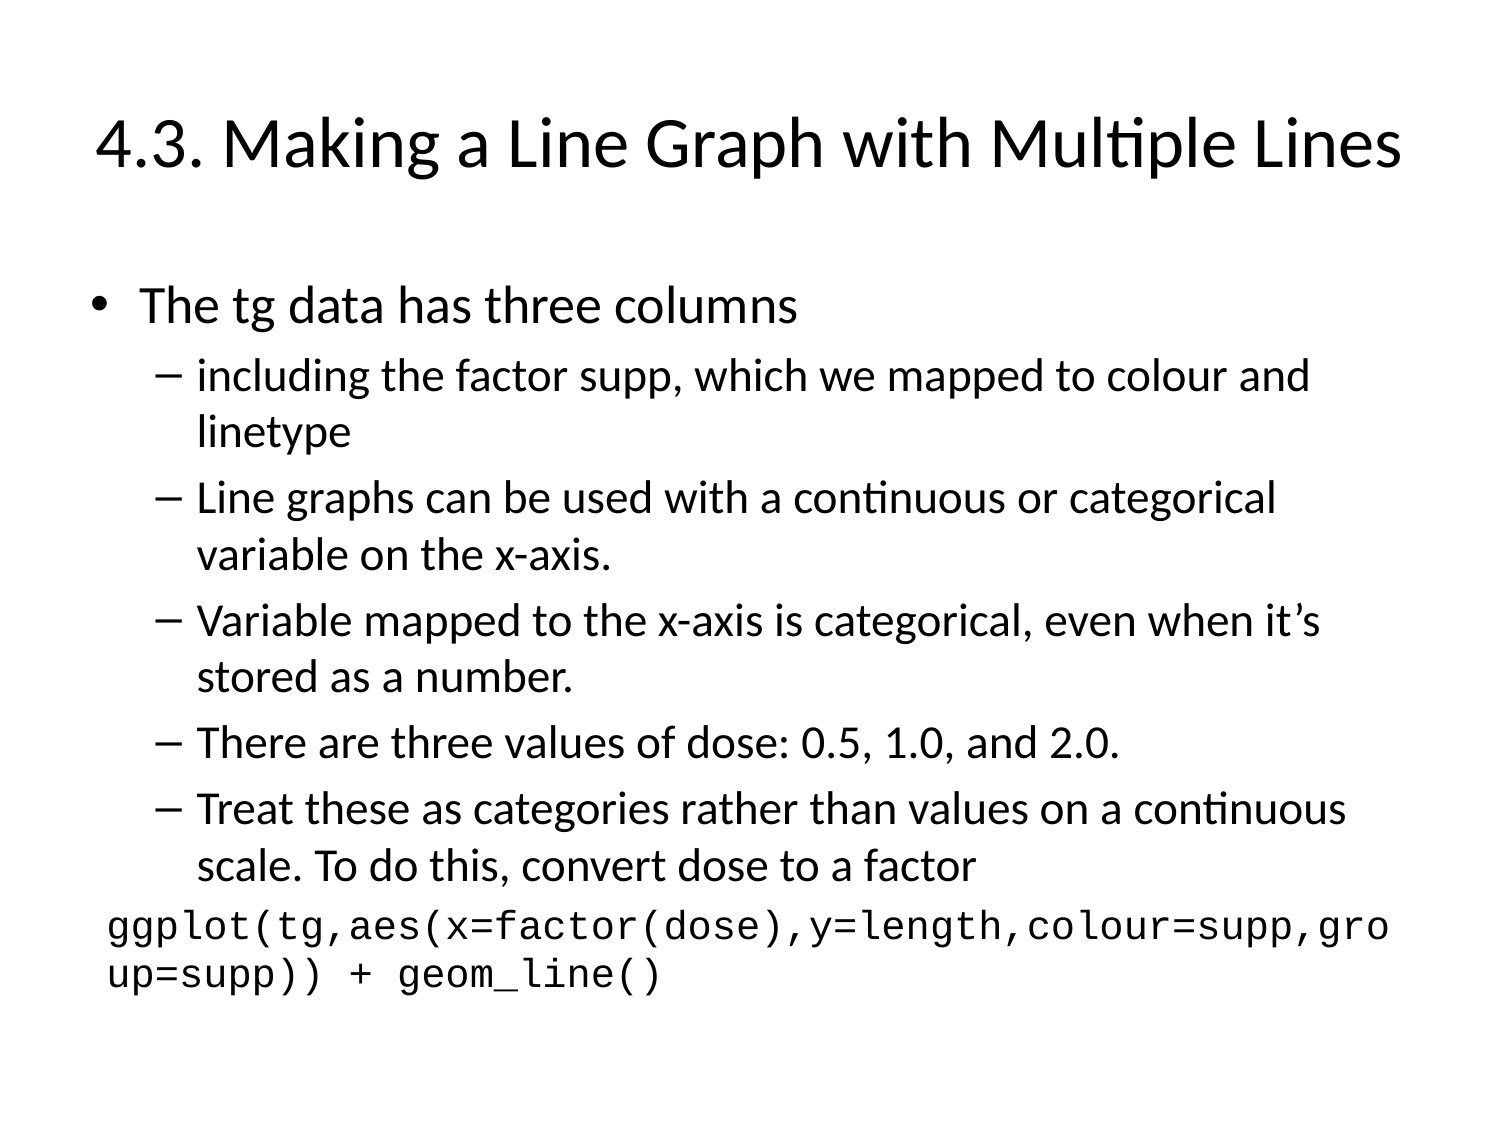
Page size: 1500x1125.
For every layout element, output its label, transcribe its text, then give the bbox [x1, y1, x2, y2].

list The tg data has three columns including the factor supp, which we mapped to colour and linetype Line graphs can be used with a continuous or categorical variable on the x-axis. Variable mapped to the x-axis is categorical, even when it’s stored as a number. There are three values of dose: 0.5, 1.0, and 2.0. Treat these as categories rather than values on a continuous scale. To do this, convert dose to a factor ggplot(tg,aes(x=factor(dose),y=length,colour=supp,group=supp)) + geom_line() [75, 262, 1425, 1005]
title 4.3. Making a Line Graph with Multiple Lines [75, 45, 1425, 233]
